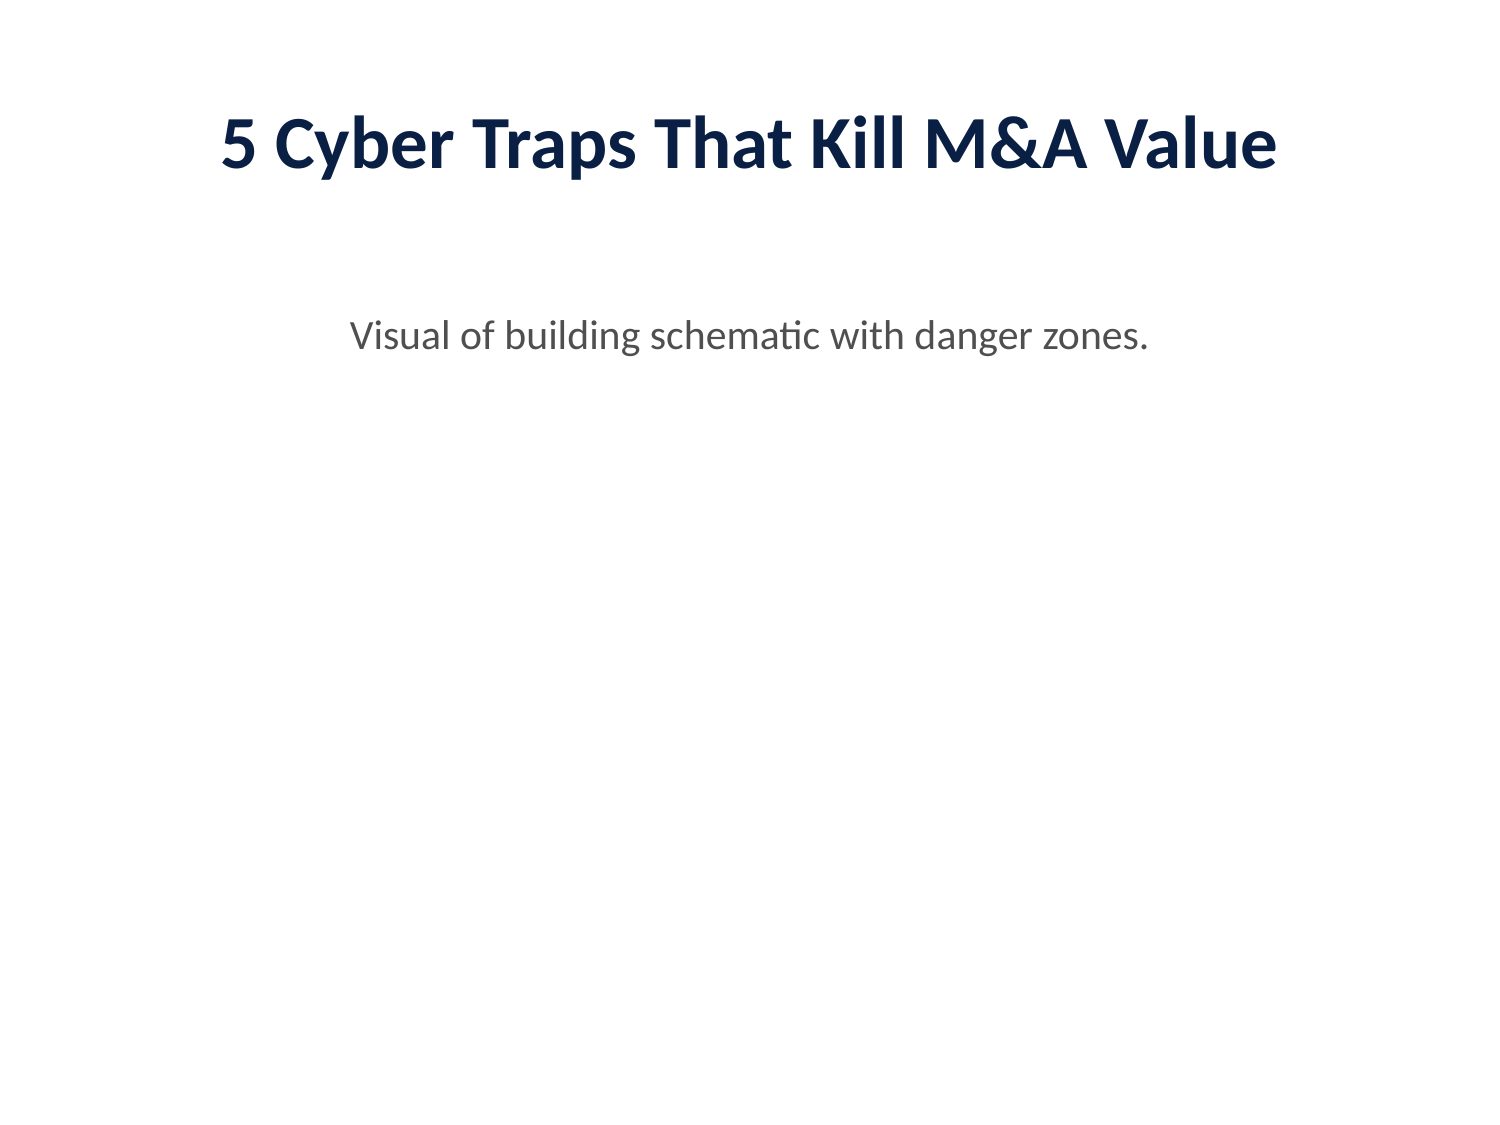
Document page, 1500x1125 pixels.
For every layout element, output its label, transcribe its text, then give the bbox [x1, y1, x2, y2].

title 5 Cyber Traps That Kill M&A Value [75, 45, 1425, 233]
text_box Visual of building schematic with danger zones. [334, 299, 1165, 365]
